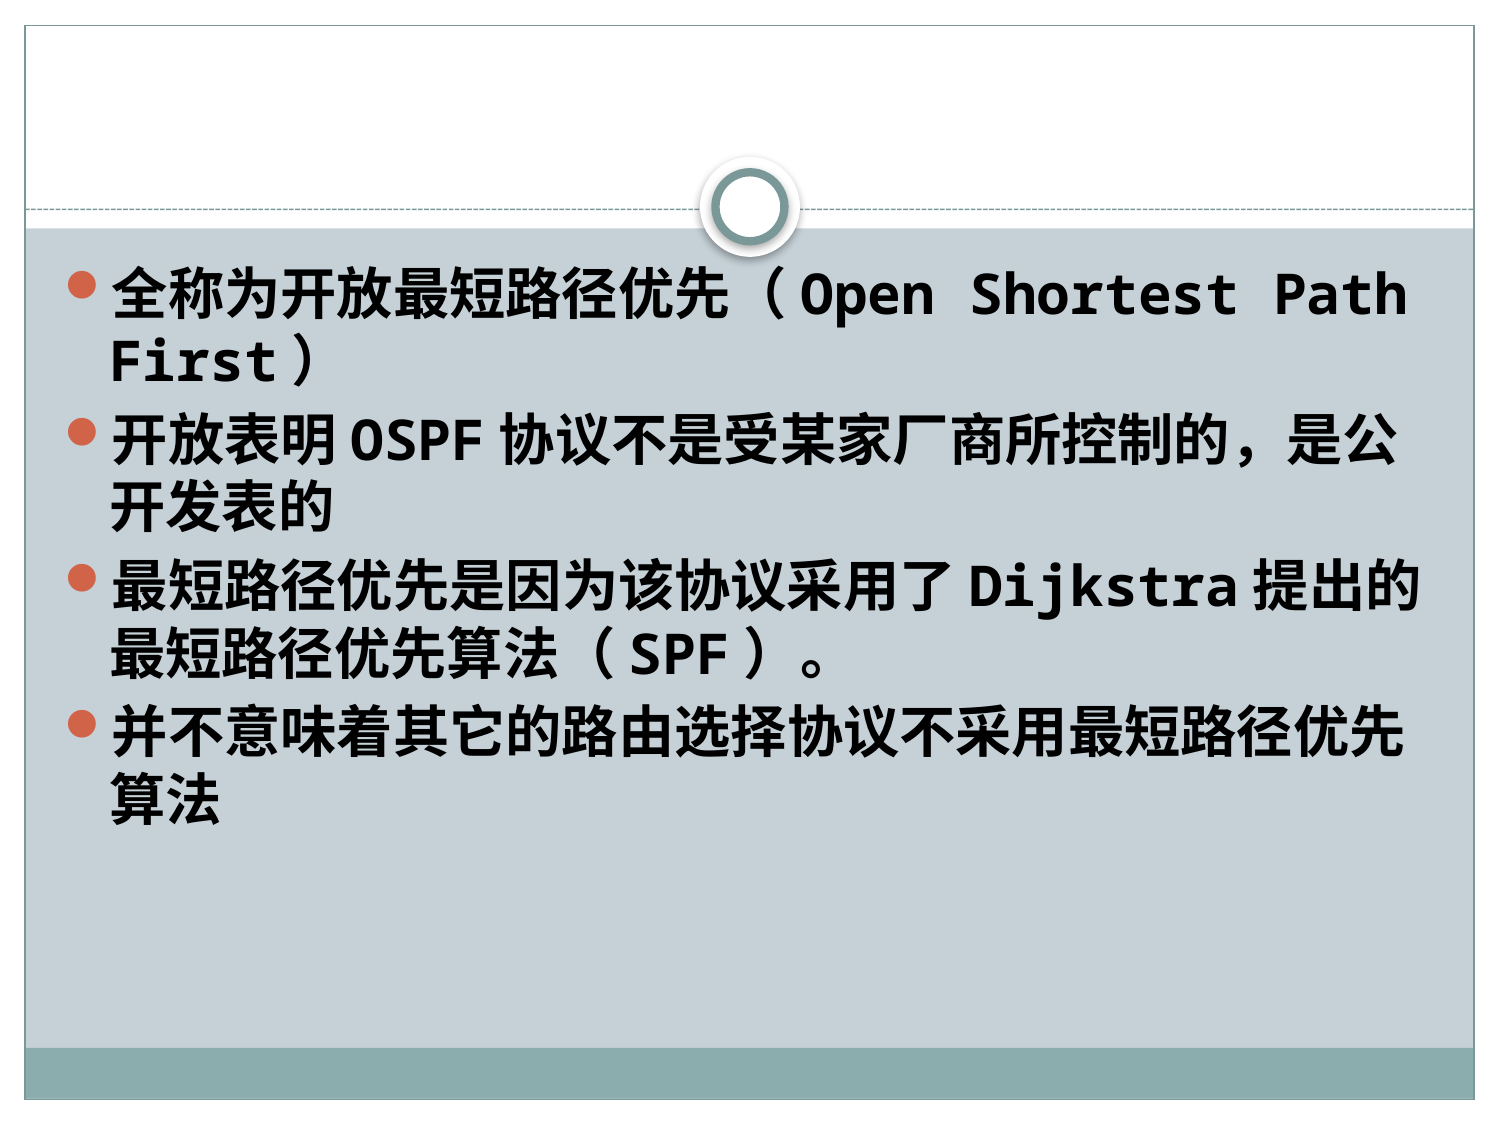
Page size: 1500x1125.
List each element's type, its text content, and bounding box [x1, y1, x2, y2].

list 全称为开放最短路径优先（Open Shortest Path First） 开放表明OSPF协议不是受某家厂商所控制的，是公开发表的 最短路径优先是因为该协议采用了Dijkstra提出的最短路径优先算法（SPF）。 并不意味着其它的路由选择协议不采用最短路径优先算法 [49, 250, 1445, 1001]
